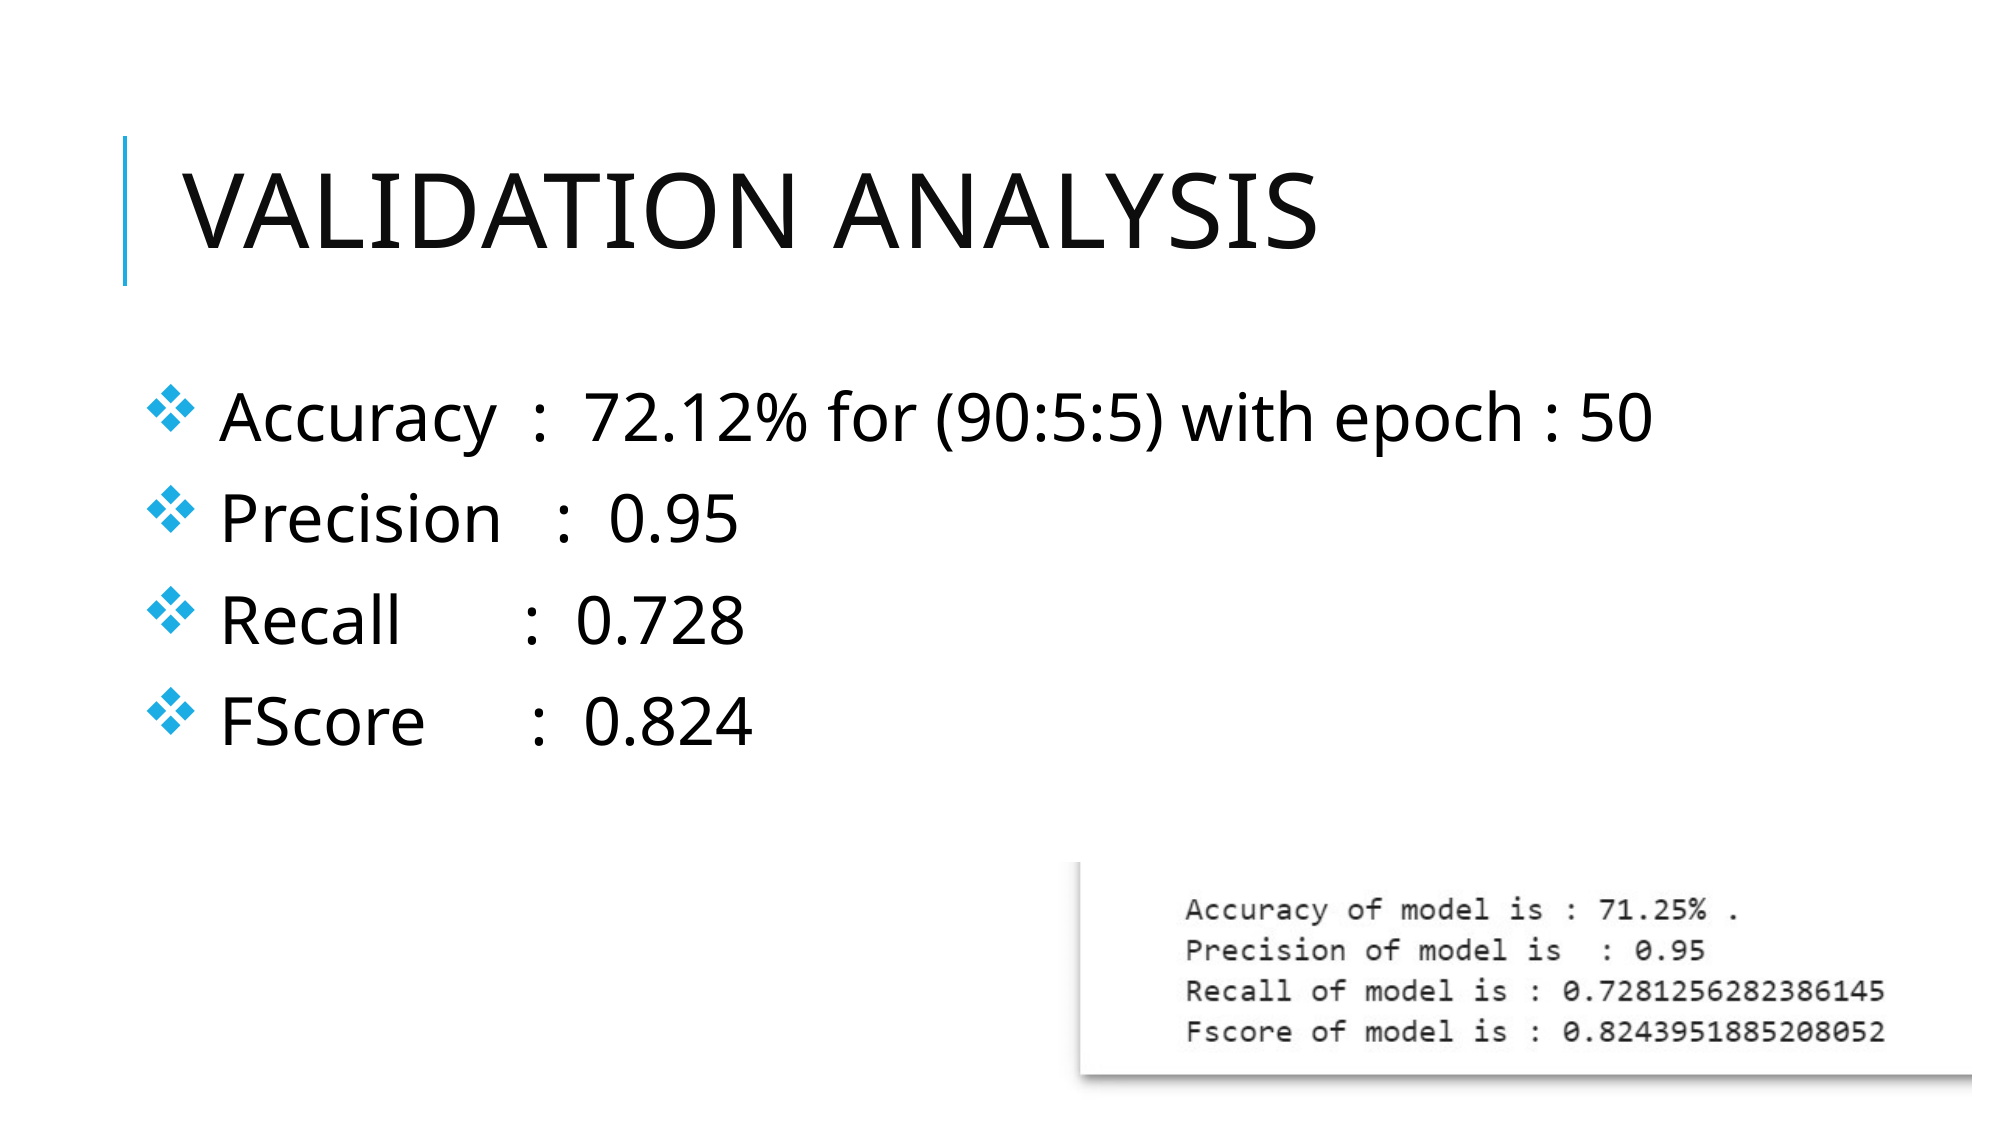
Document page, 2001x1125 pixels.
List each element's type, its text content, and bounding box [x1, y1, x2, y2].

title VALIDATION Analysis [168, 96, 1763, 342]
picture [1051, 862, 1972, 1103]
list Accuracy : 72.12% for (90:5:5) with epoch : 50 Precision : 0.95 Recall : 0.728 FScore : 0.824 [119, 376, 1714, 802]
